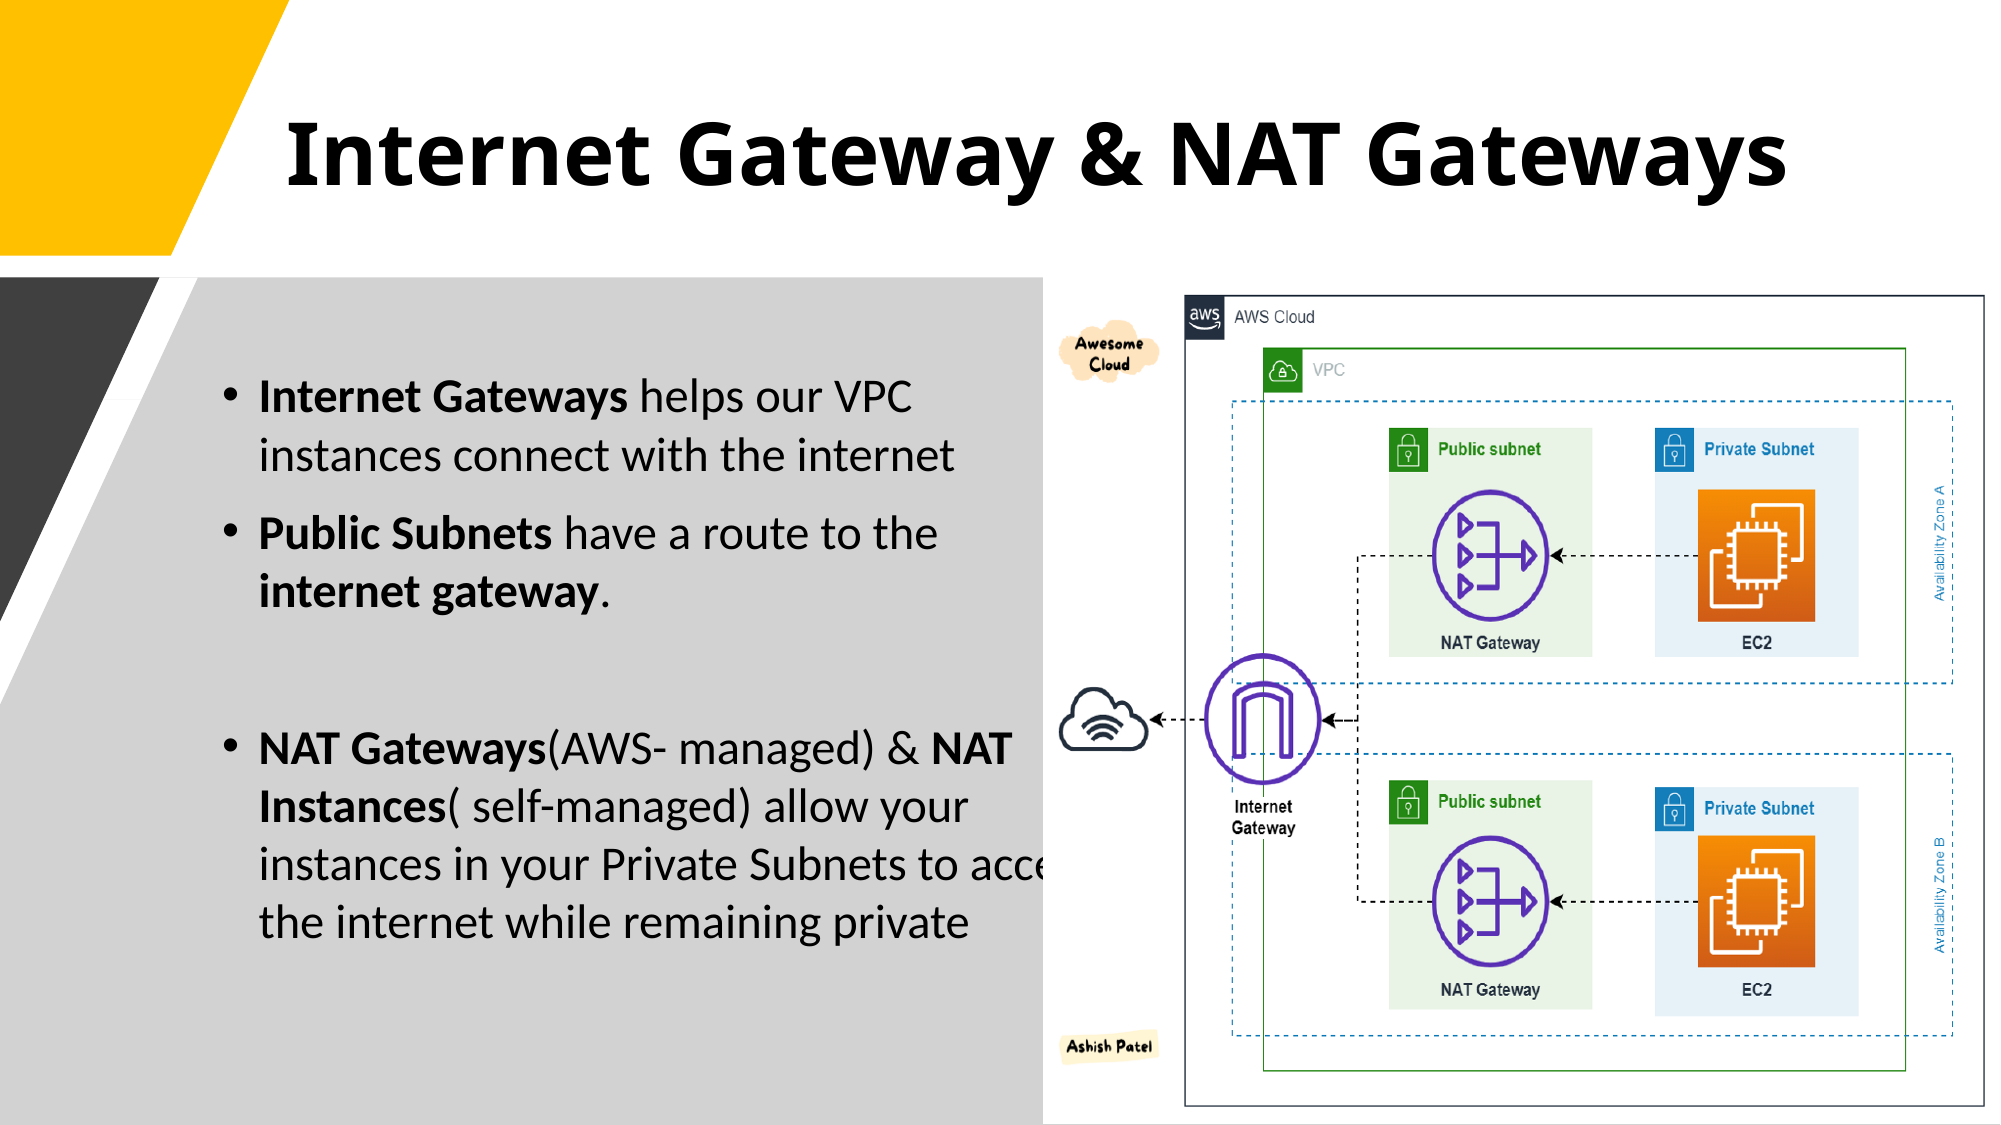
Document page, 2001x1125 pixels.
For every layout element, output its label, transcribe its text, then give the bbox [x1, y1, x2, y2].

title Internet Gateway & NAT Gateways [271, 60, 1808, 255]
text_box [0, 276, 162, 622]
picture [1043, 277, 2000, 1124]
text_box [0, 276, 2000, 1125]
text_box [0, 0, 291, 257]
list Internet Gateways helps our VPC instances connect with the internet Public Subnets have a route to the internet gateway. NAT Gateways(AWS- managed) & NAT Instances( self-managed) allow your instances in your Private Subnets to access the internet while remaining private [207, 356, 1043, 1020]
